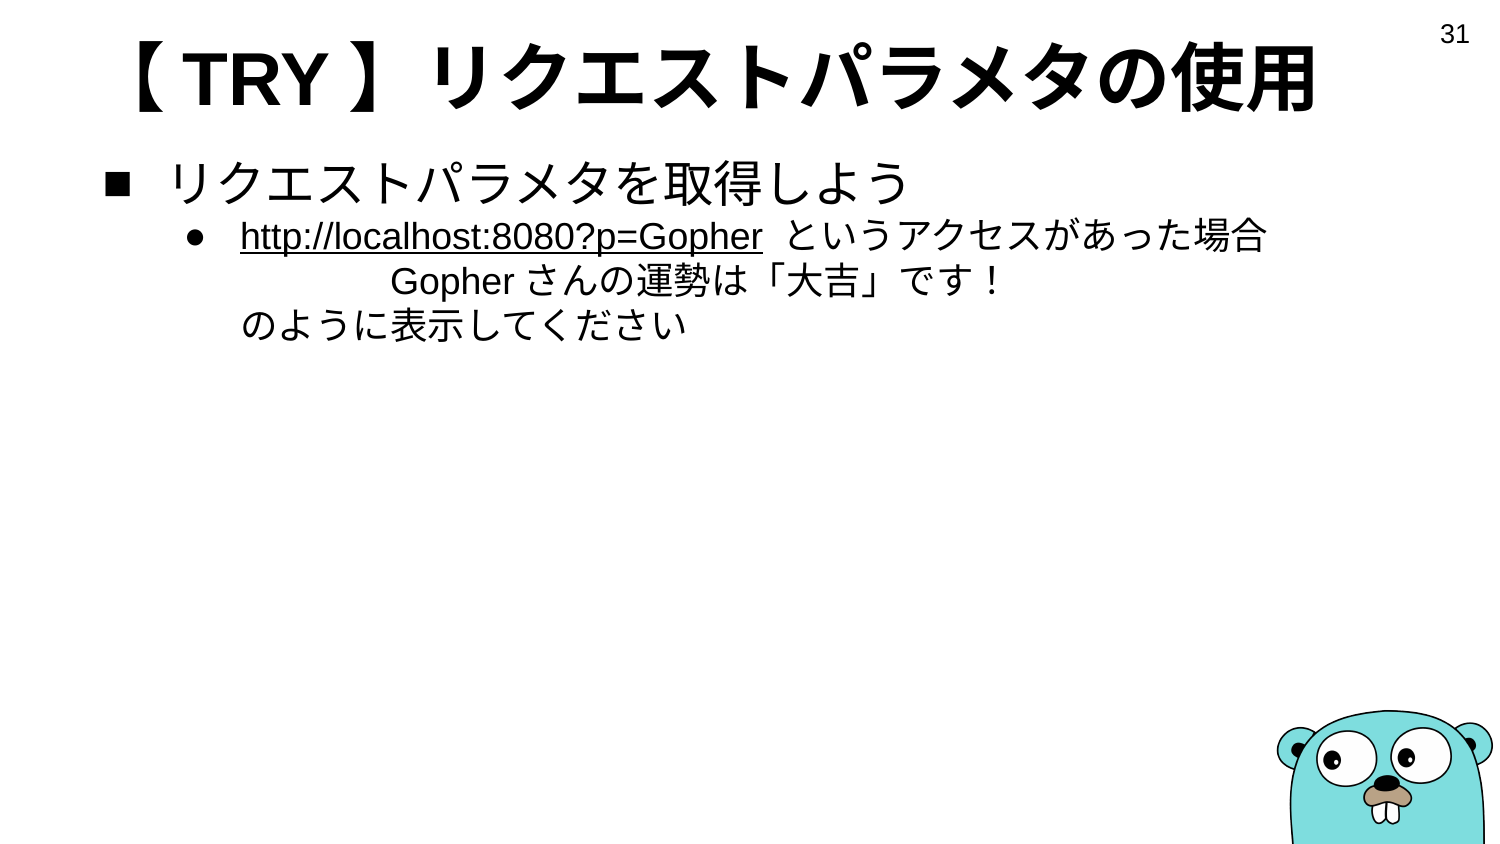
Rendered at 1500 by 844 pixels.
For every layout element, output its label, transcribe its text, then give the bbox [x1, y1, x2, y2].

title 【TRY】リクエストパラメタの使用 [75, 33, 1425, 118]
slide_number ‹#› [1410, 0, 1500, 65]
picture [1268, 703, 1500, 844]
list リクエストパラメタを取得しよう http://localhost:8080?p=Gopher というアクセスがあった場合 Gopherさんの運勢は「大吉」です！ のように表示してください [75, 137, 1425, 808]
